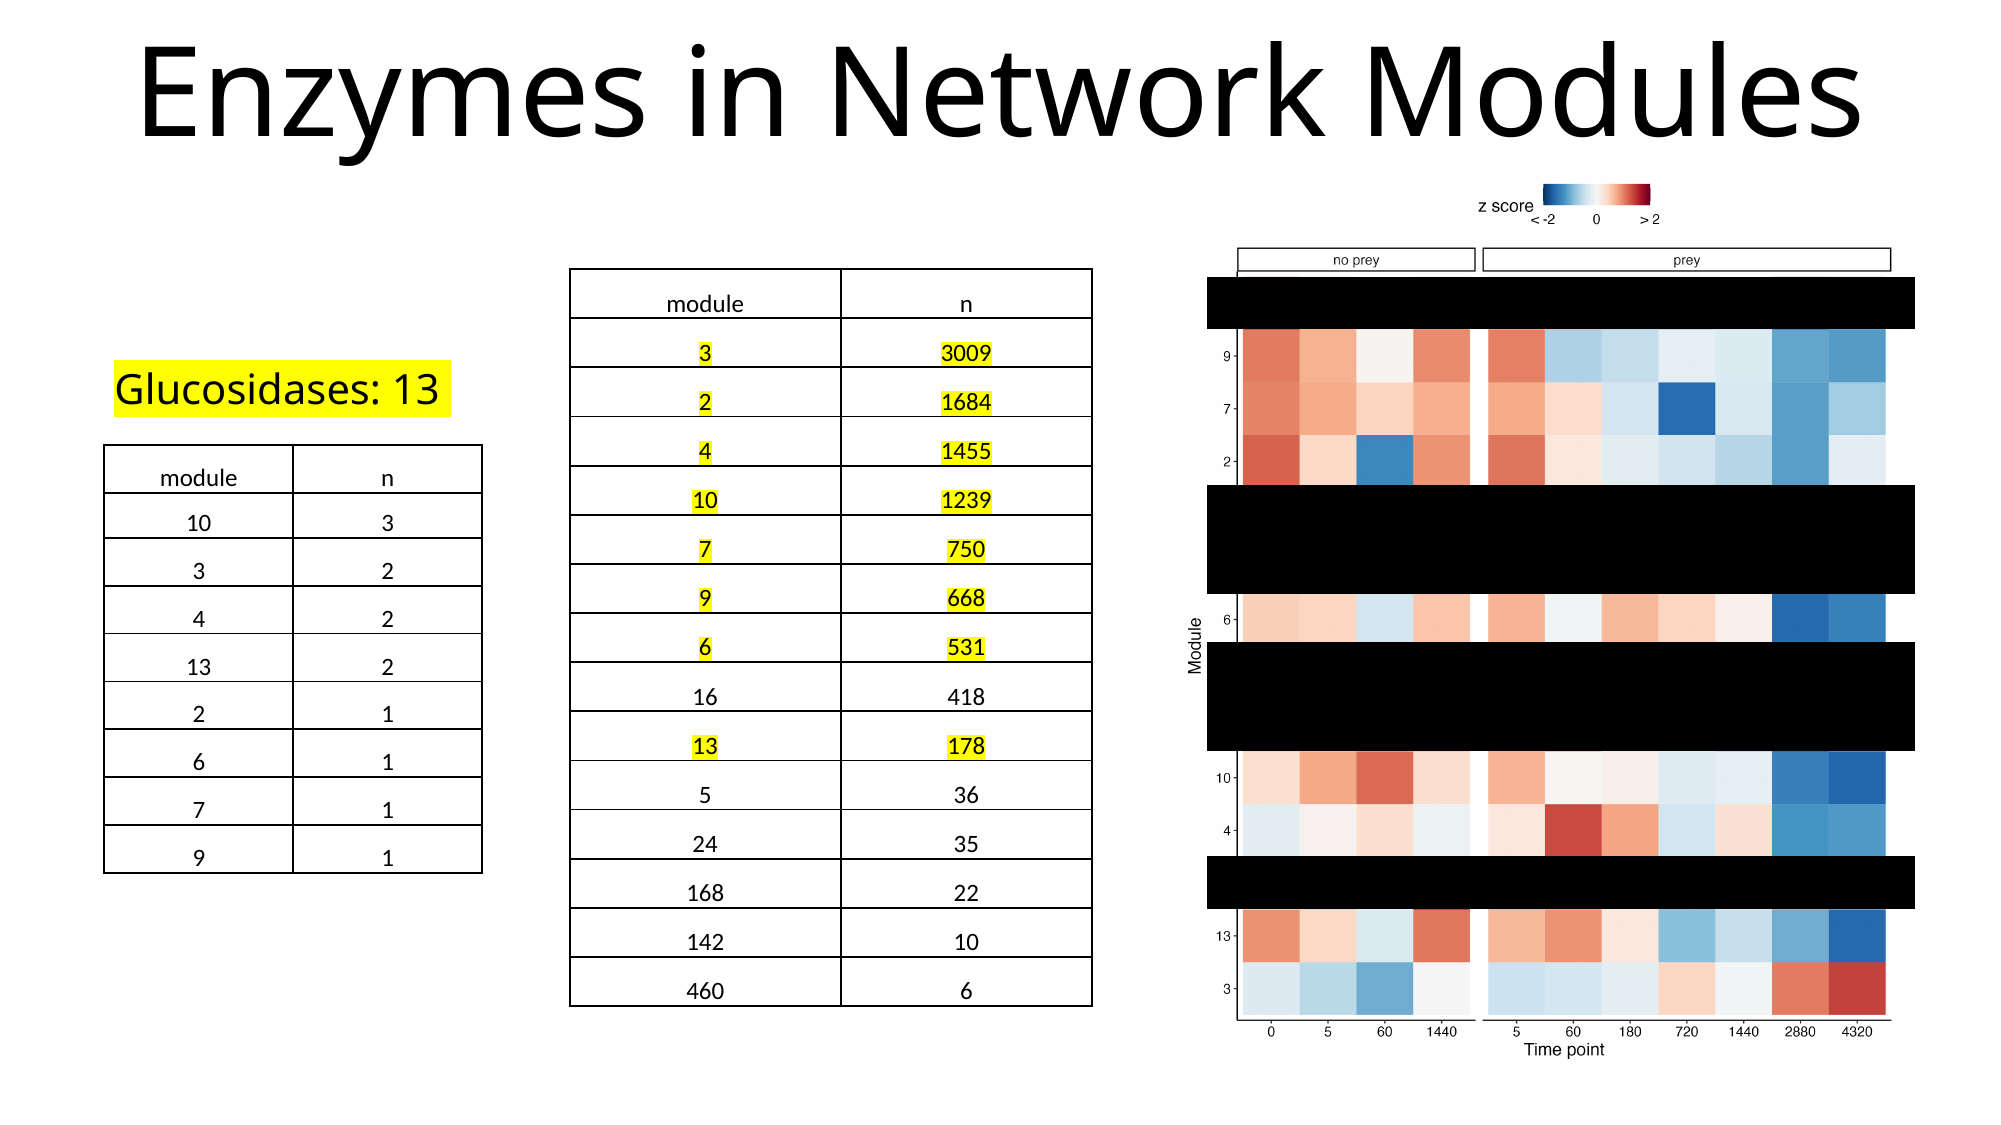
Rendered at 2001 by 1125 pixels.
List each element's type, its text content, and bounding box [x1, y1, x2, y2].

table_cell 750 [842, 516, 1091, 563]
table_cell 142 [571, 909, 840, 956]
title Enzymes in Network Modules [104, 0, 1896, 171]
table_cell 1239 [842, 467, 1091, 514]
table_cell 9 [105, 826, 292, 872]
table_cell 4 [571, 417, 840, 465]
table_cell 10 [105, 494, 292, 537]
table_cell 6 [571, 614, 840, 661]
text_box Glucosidases: 13 [38, 341, 527, 423]
table_cell 2 [294, 634, 481, 681]
table_cell 1684 [842, 368, 1091, 416]
table_cell 2 [571, 368, 840, 416]
table_cell 460 [571, 958, 840, 1005]
table_header n [294, 446, 481, 492]
table_cell 16 [571, 663, 840, 710]
table_cell 7 [105, 778, 292, 824]
table_header n [842, 270, 1091, 317]
table_header module [571, 270, 840, 317]
table_cell 1 [294, 778, 481, 824]
table_cell 24 [571, 810, 840, 858]
table_cell 7 [571, 516, 840, 563]
table_cell 168 [571, 860, 840, 907]
table_header module [105, 446, 292, 492]
table_cell 10 [842, 909, 1091, 956]
table_cell 2 [294, 587, 481, 633]
table_cell 6 [105, 730, 292, 776]
table_cell 5 [571, 761, 840, 809]
table_cell 178 [842, 712, 1091, 760]
table_cell 35 [842, 810, 1091, 858]
text_box [1898, 277, 1915, 329]
table_cell 531 [842, 614, 1091, 661]
table_cell 1 [294, 682, 481, 728]
table_cell 10 [571, 467, 840, 514]
table_cell 2 [105, 682, 292, 728]
table_cell 3 [105, 539, 292, 585]
table_cell 1455 [842, 417, 1091, 465]
table_cell 418 [842, 663, 1091, 710]
picture [1181, 170, 1898, 1066]
table_cell 2 [294, 539, 481, 585]
table_cell 36 [842, 761, 1091, 809]
table_cell 9 [571, 565, 840, 612]
text_box [1898, 485, 1915, 594]
table_cell 3009 [842, 319, 1091, 366]
table_cell 13 [105, 634, 292, 681]
table_cell 3 [294, 494, 481, 537]
table_cell 1 [294, 730, 481, 776]
text_box [1898, 642, 1915, 751]
table_cell 3 [571, 319, 840, 366]
table_cell 668 [842, 565, 1091, 612]
table_cell 22 [842, 860, 1091, 907]
text_box [1898, 856, 1915, 909]
table_cell 1 [294, 826, 481, 872]
table_cell 4 [105, 587, 292, 633]
table_cell 6 [842, 958, 1091, 1005]
table_cell 13 [571, 712, 840, 760]
